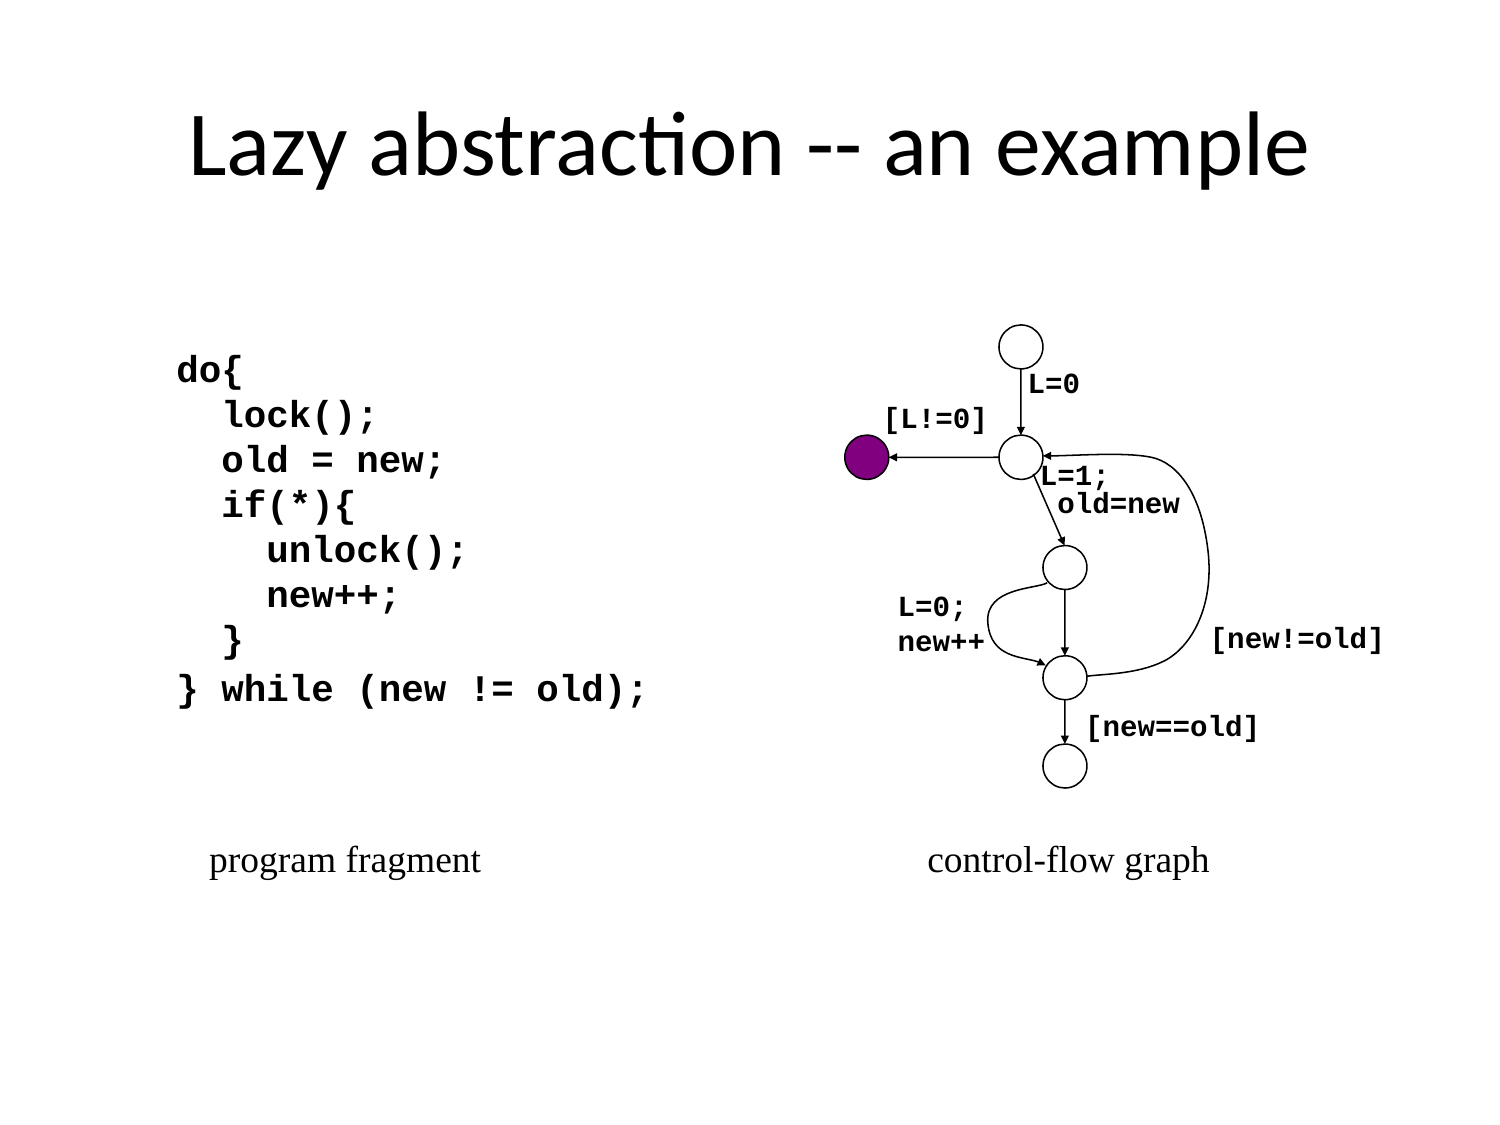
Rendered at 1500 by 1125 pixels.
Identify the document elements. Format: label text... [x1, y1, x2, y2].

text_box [162, 337, 685, 888]
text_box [844, 324, 1401, 888]
title Lazy abstraction -- an example [75, 45, 1425, 233]
